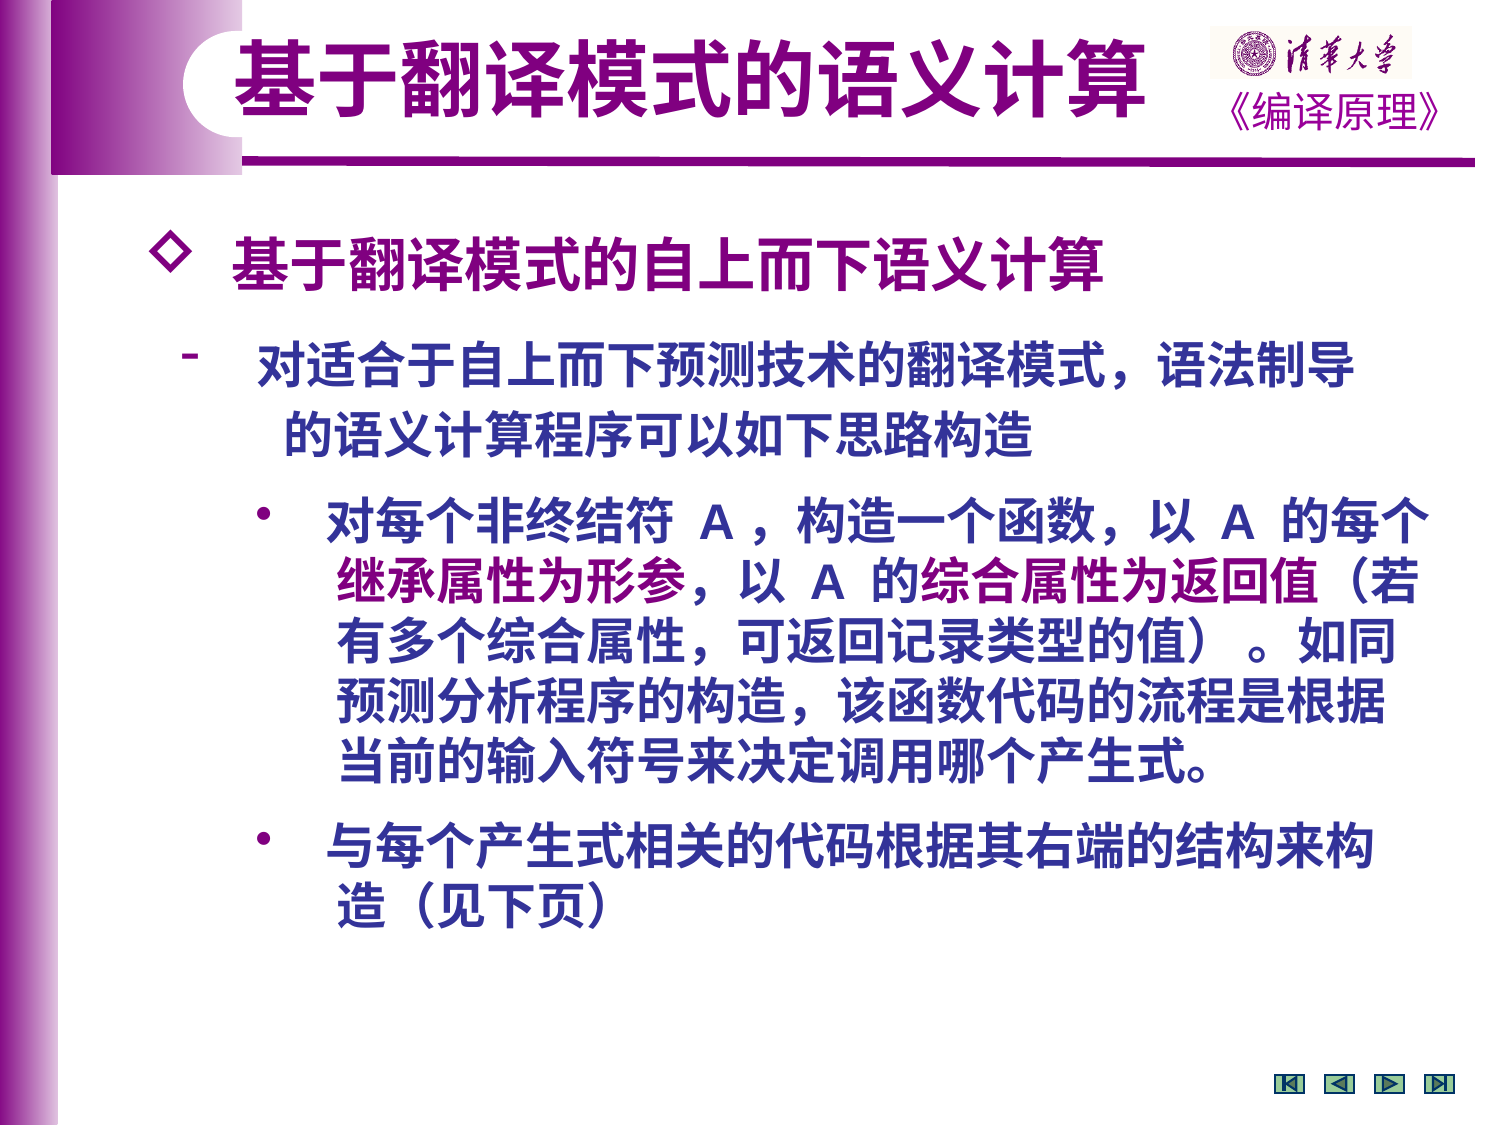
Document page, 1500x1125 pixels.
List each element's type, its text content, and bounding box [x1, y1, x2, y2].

text_box [1324, 1074, 1355, 1093]
text_box [1374, 1074, 1405, 1093]
text_box [1424, 1074, 1455, 1093]
picture [1210, 26, 1412, 79]
text_box 基于翻译模式的自上而下语义计算 对适合于自上而下预测技术的翻译模式，语法制导 的语义计算程序可以如下思路构造 对每个非终结符 A，构造一个函数，以 A 的每个 继承属性为形参，以 A 的综合属性为返回值（若 有多个综合属性，可返回记录类型的值） 。如同 预测分析程序的构造，该函数代码的流程是根据 当前的输入符号来决定调用哪个产生式。 与每个产生式相关的代码根据其右端的结构来构 造（见下页） [126, 212, 1450, 943]
text_box [1274, 1074, 1305, 1093]
text_box 基于翻译模式的语义计算 [218, 31, 1187, 136]
